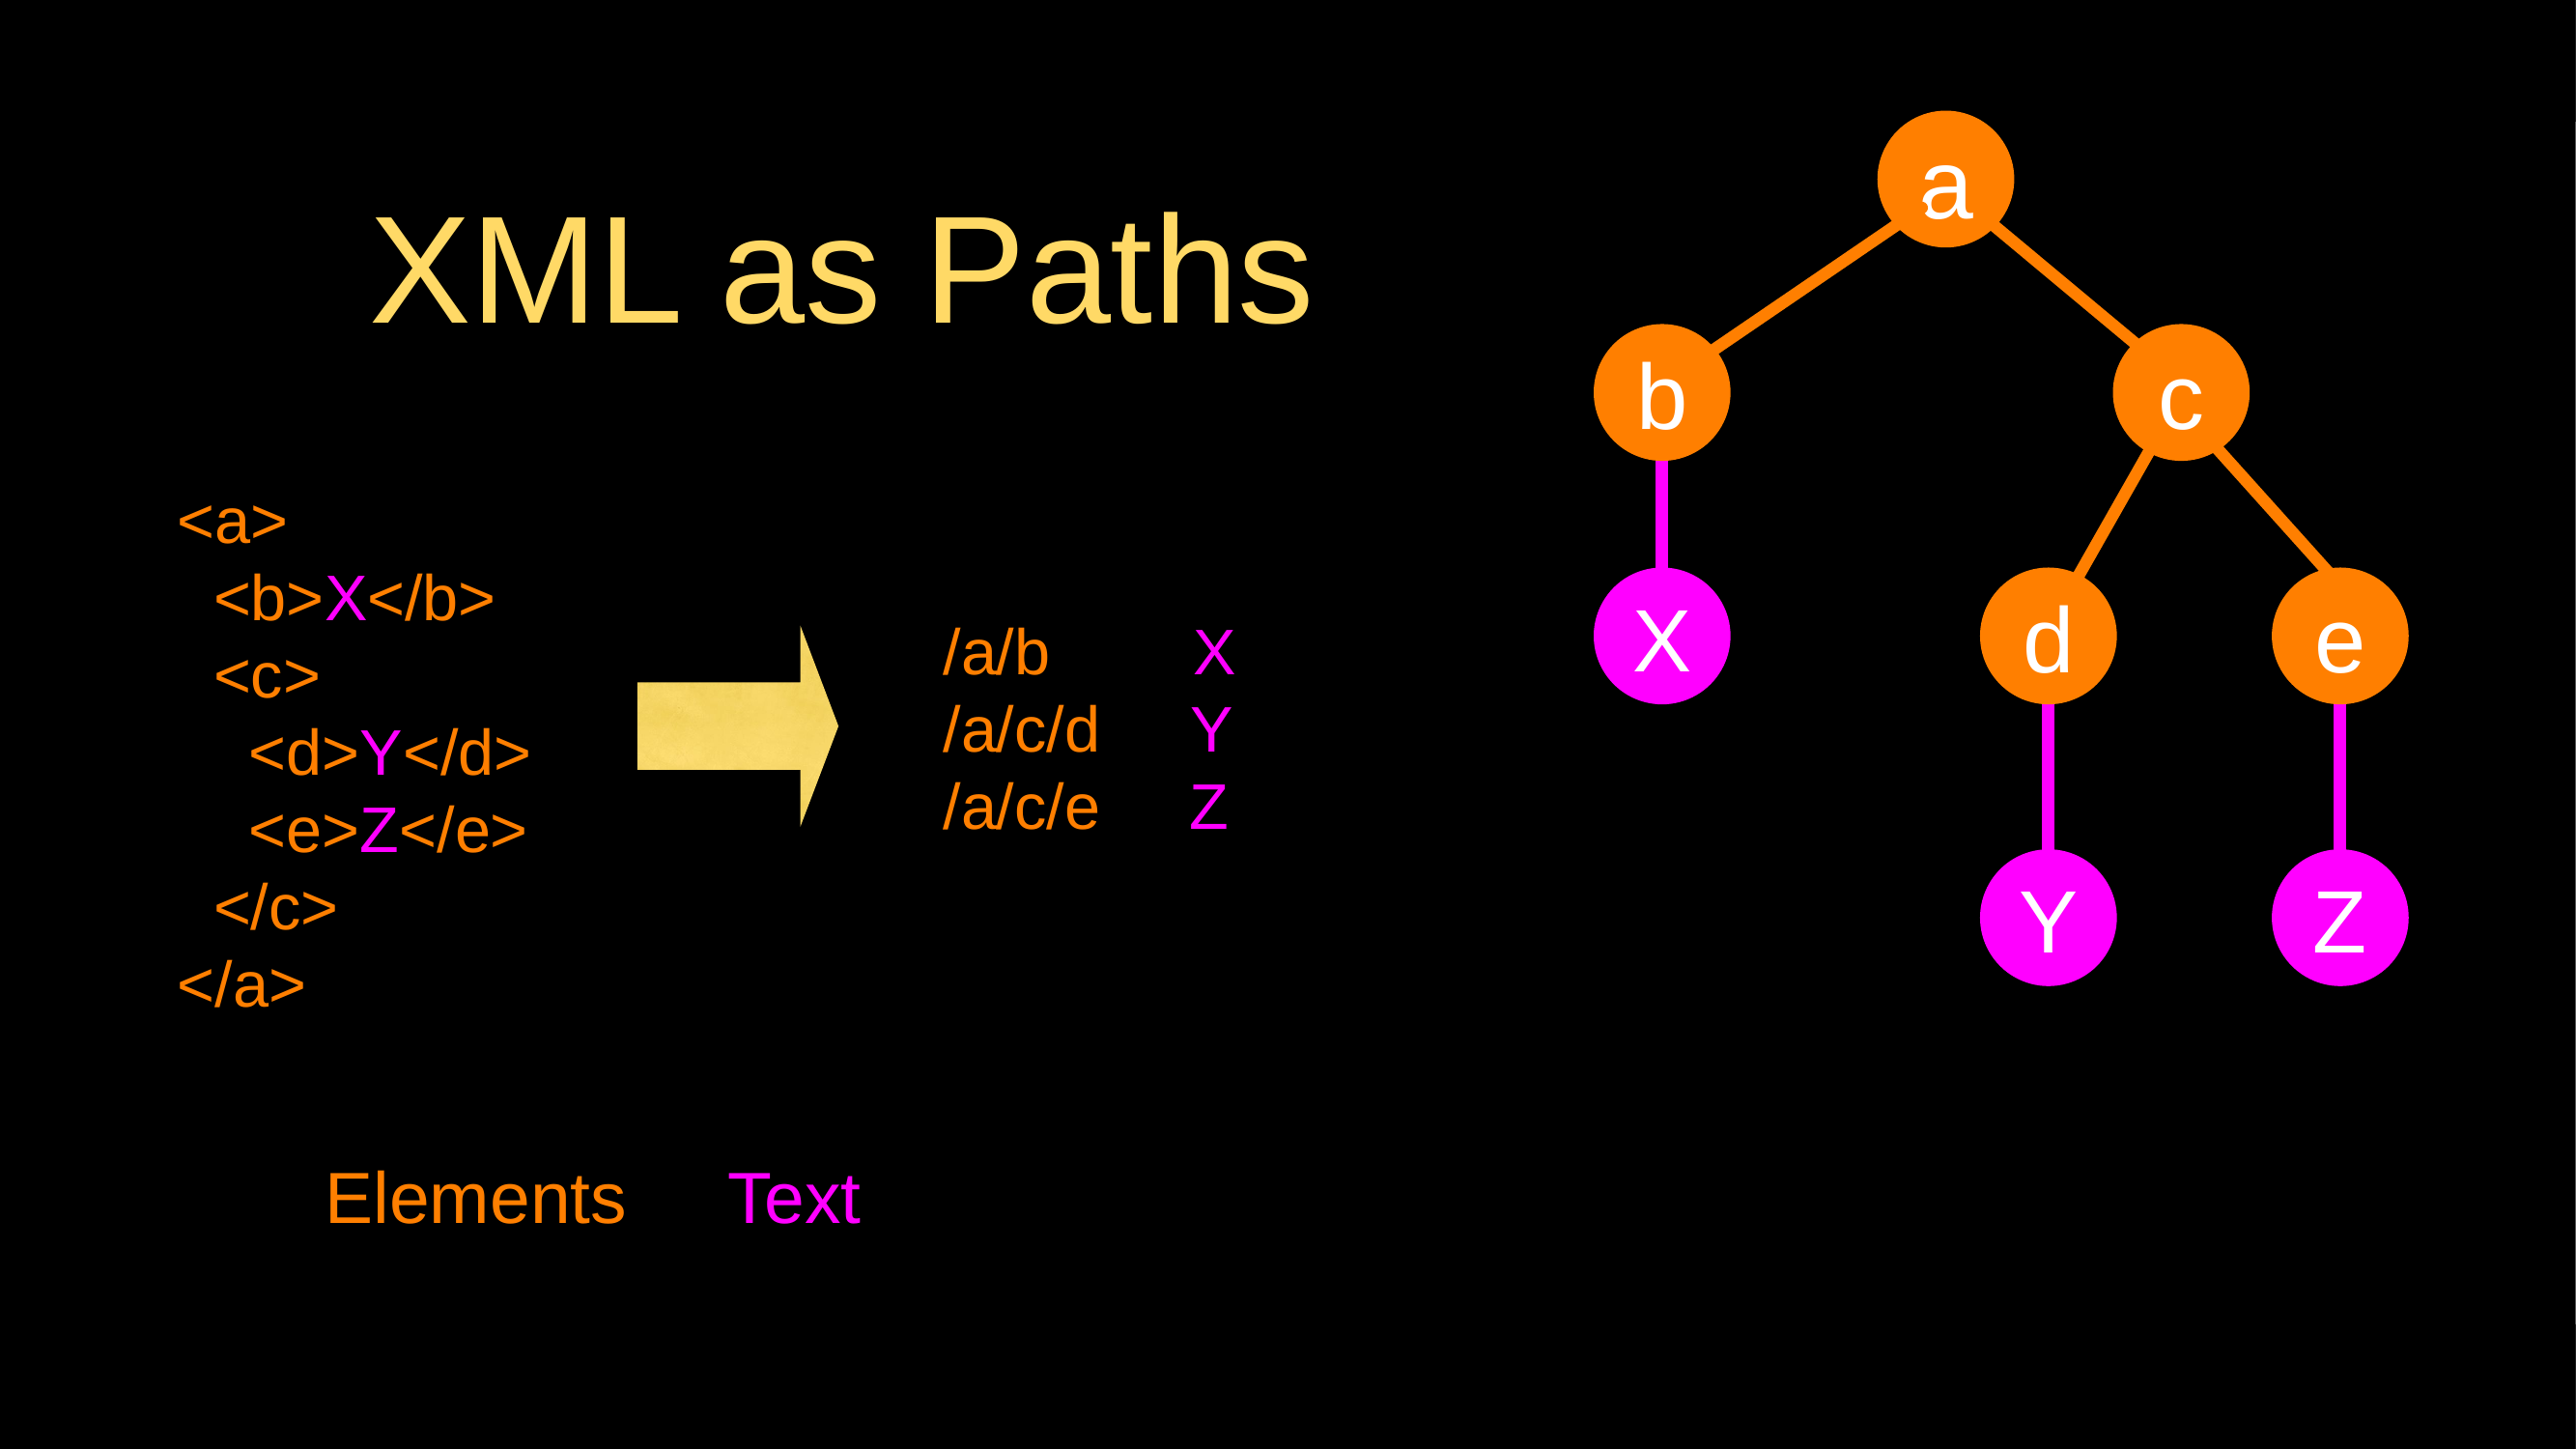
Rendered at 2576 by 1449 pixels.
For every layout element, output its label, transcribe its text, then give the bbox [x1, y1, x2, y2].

text_box Elements [307, 1145, 645, 1244]
text_box /a/b X /a/c/d Y /a/c/e Z [943, 592, 1371, 860]
text_box Text [722, 1145, 868, 1244]
text_box <a> <b>X</b> <c> <d>Y</d> <e>Z</e> </c> </a> [178, 441, 570, 1057]
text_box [1593, 110, 2409, 986]
title XML as Paths [183, 121, 1502, 403]
text_box [637, 625, 839, 827]
